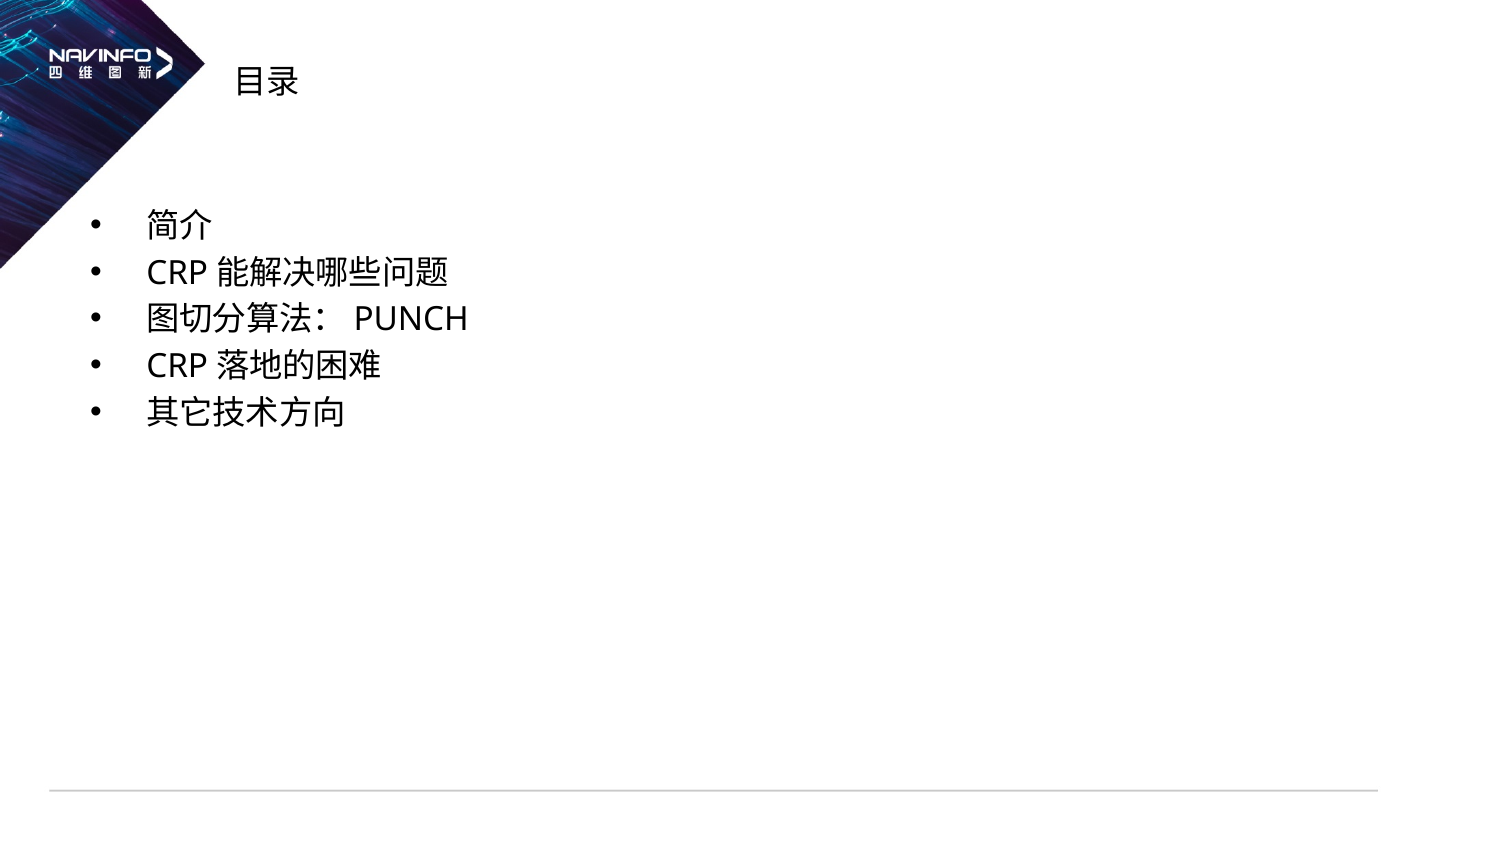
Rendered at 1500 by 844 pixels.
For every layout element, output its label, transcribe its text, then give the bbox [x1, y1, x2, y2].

picture [20, 39, 31, 44]
list 简介 CRP能解决哪些问题 图切分算法：PUNCH CRP落地的困难 其它技术方向 [75, 196, 1425, 754]
picture [0, 0, 1500, 844]
title 目录 [218, 33, 1424, 127]
